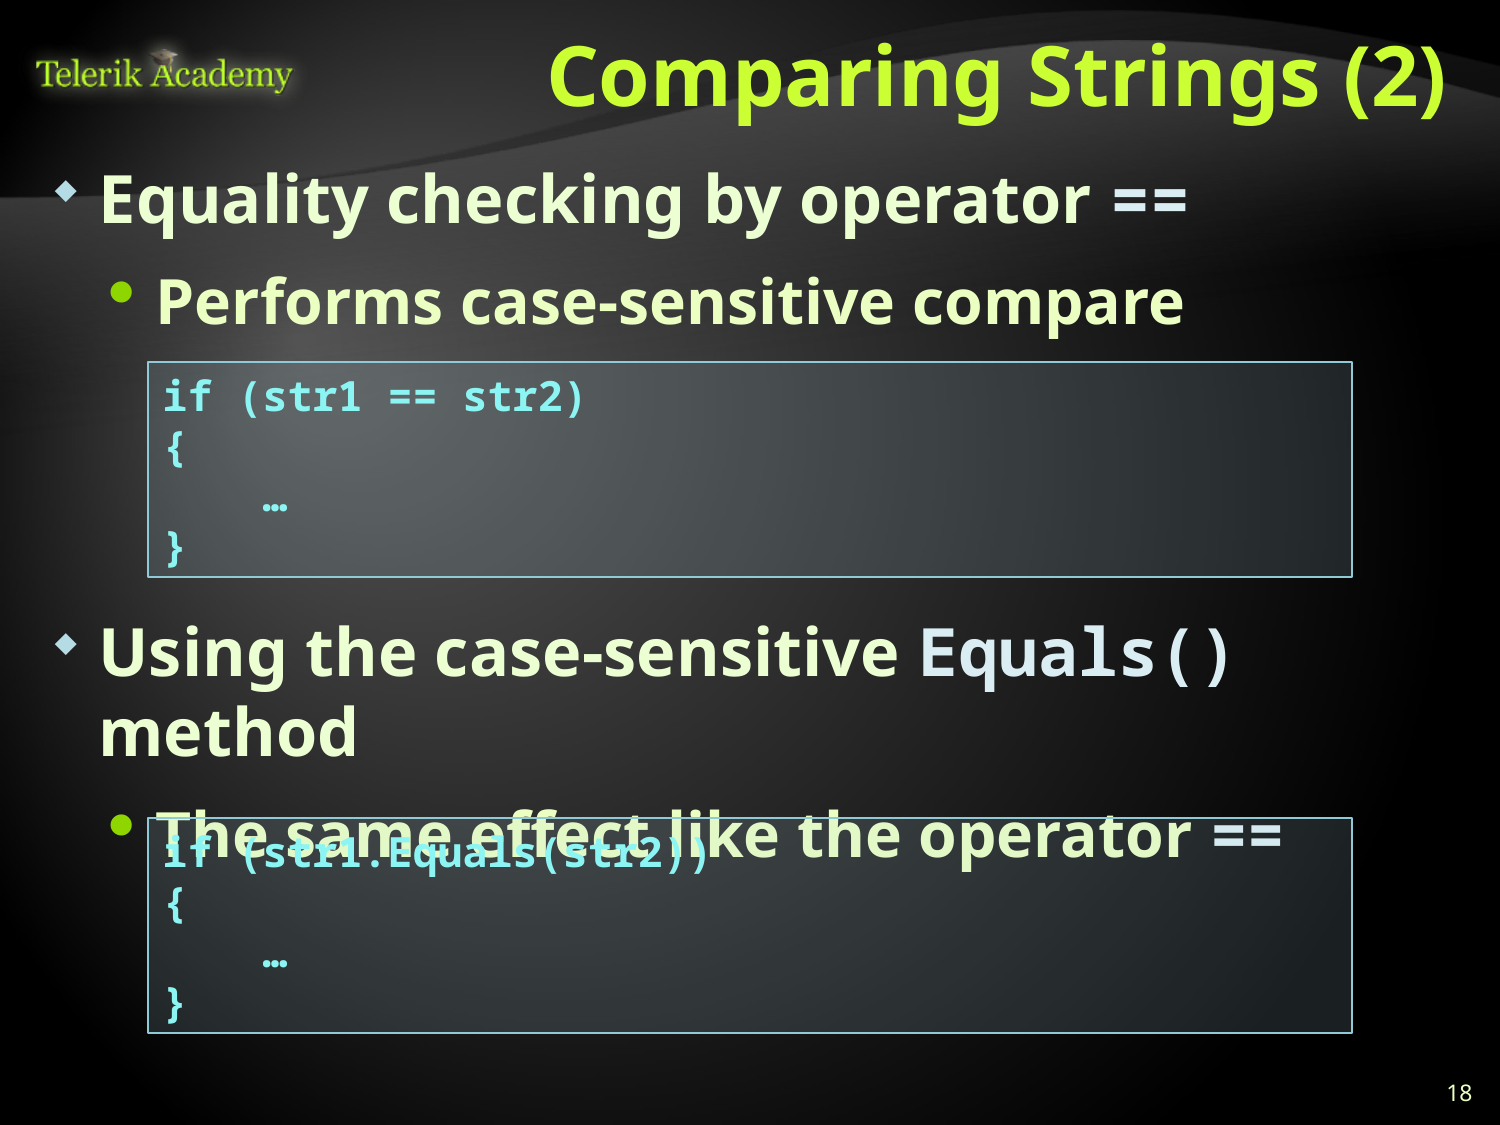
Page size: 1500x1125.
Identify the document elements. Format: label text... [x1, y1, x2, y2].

text_box if (str1.Equals(str2)) { … } [147, 818, 1353, 1034]
picture [0, 0, 1500, 1125]
slide_number 18 [1412, 1074, 1488, 1113]
text_box if (str1 == str2) { … } [147, 362, 1353, 578]
title Comparing Strings (2) [300, 12, 1463, 149]
list Equality checking by operator == Performs case-sensitive compare Using the case-sensitive Equals() method The same effect like the operator == [37, 149, 1463, 1100]
